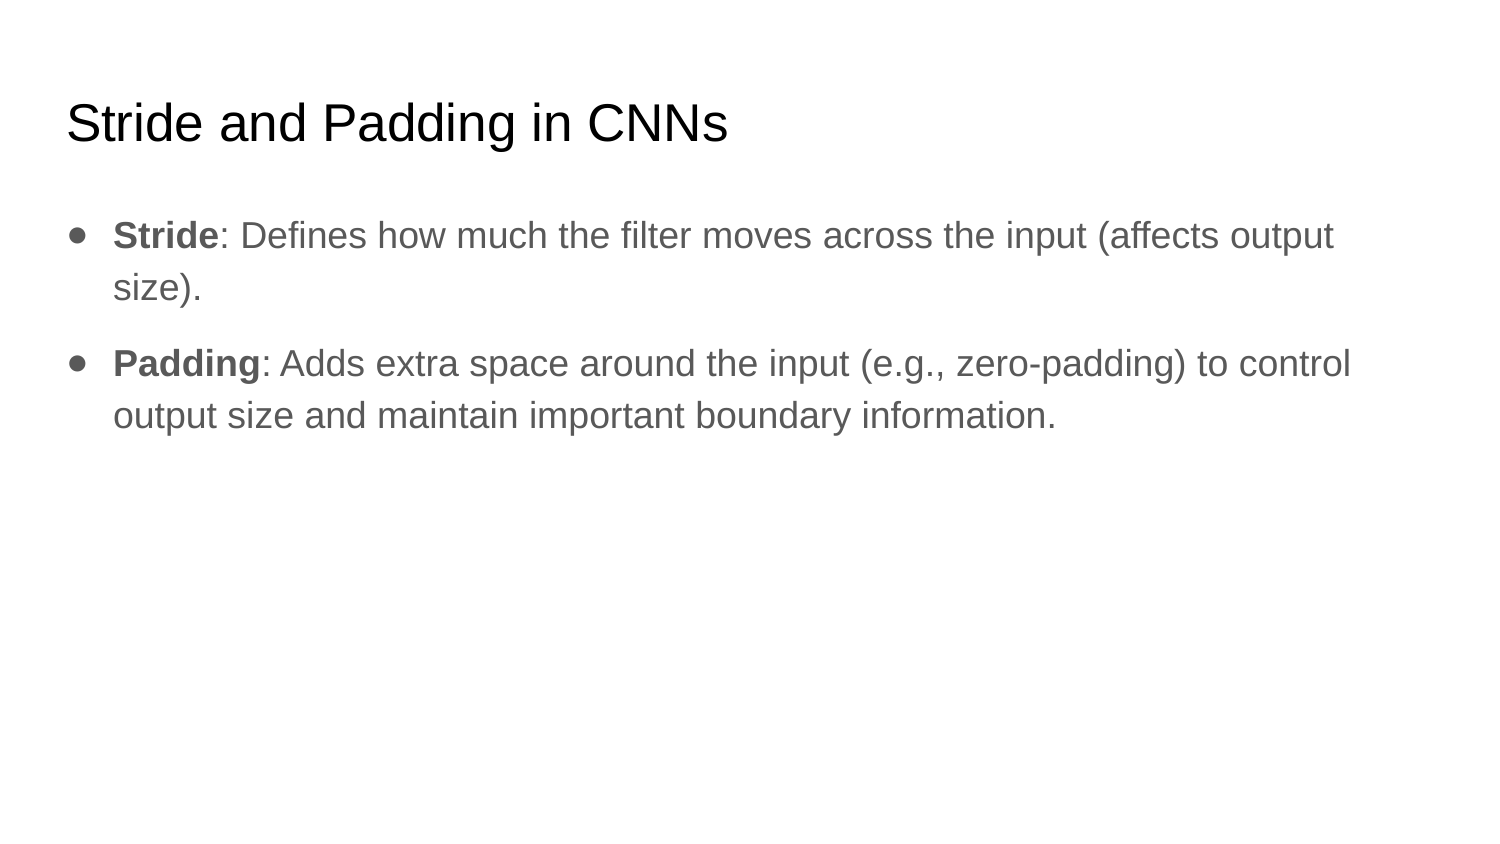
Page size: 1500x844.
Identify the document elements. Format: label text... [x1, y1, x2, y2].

list Stride: Defines how much the filter moves across the input (affects output size). Padding: Adds extra space around the input (e.g., zero-padding) to control output size and maintain important boundary information. [51, 189, 1449, 750]
title Stride and Padding in CNNs [51, 72, 1449, 167]
